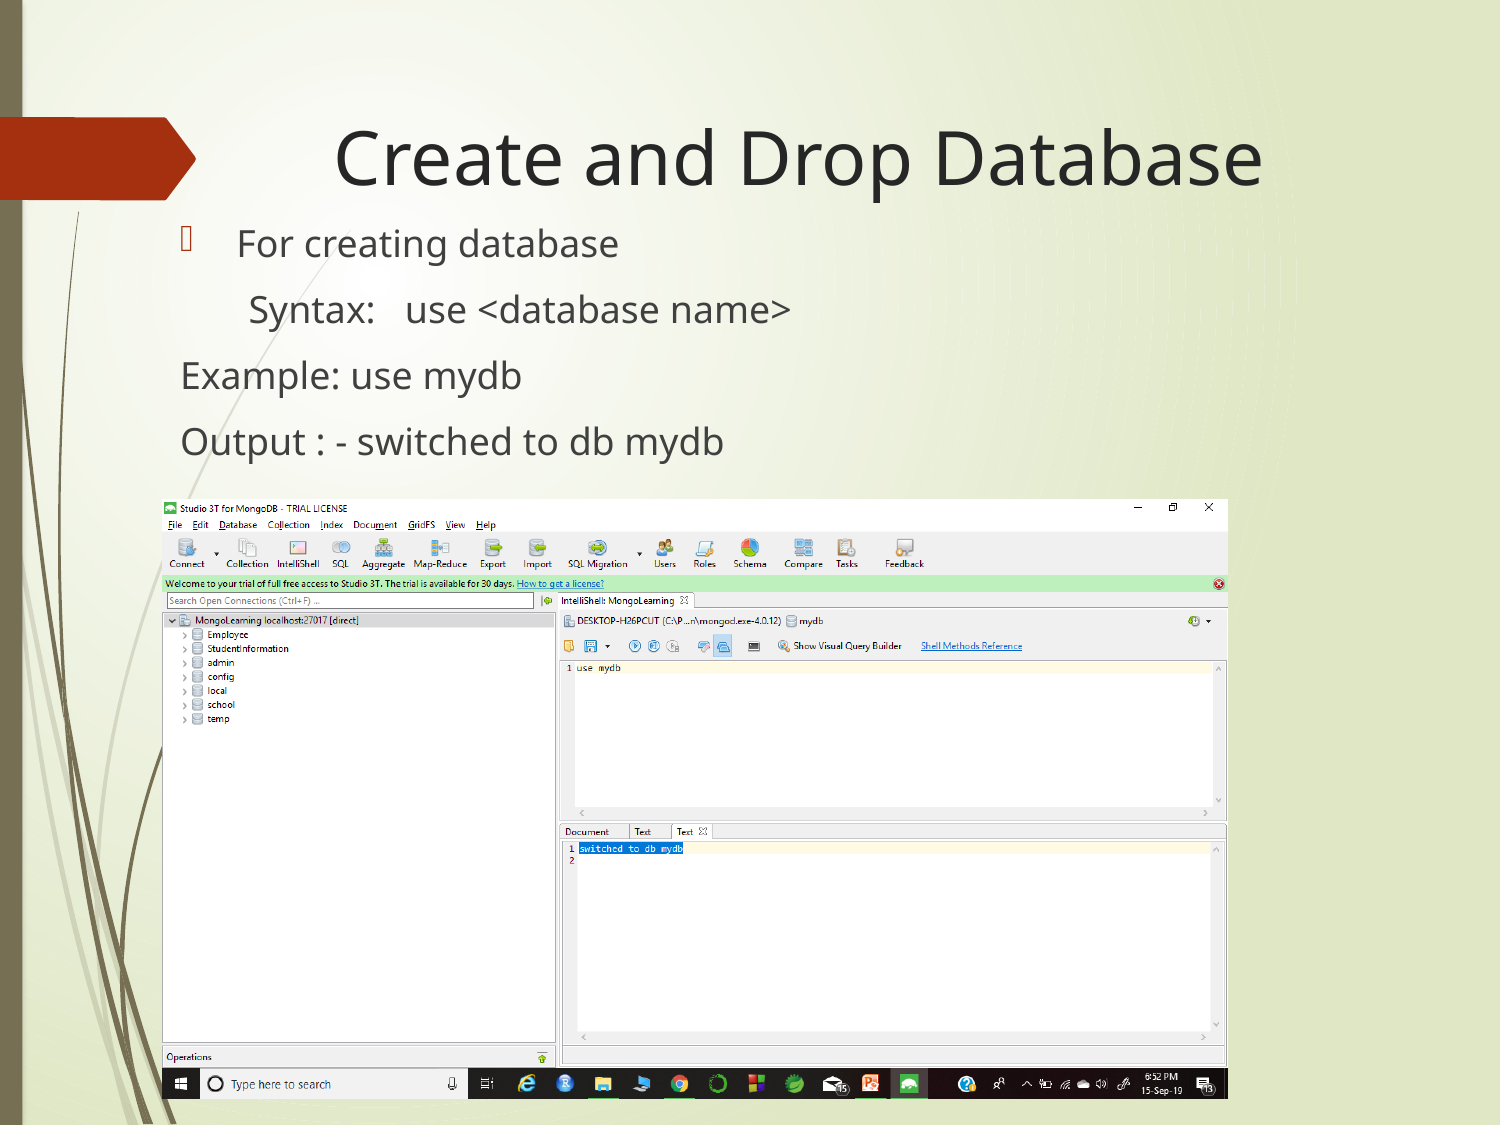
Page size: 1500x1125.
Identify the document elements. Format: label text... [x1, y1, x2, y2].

picture [162, 499, 1228, 1099]
list For creating database Syntax: use <database name> Example: use mydb Output : - switched to db mydb [164, 212, 1276, 526]
title Create and Drop Database [318, 102, 1416, 313]
